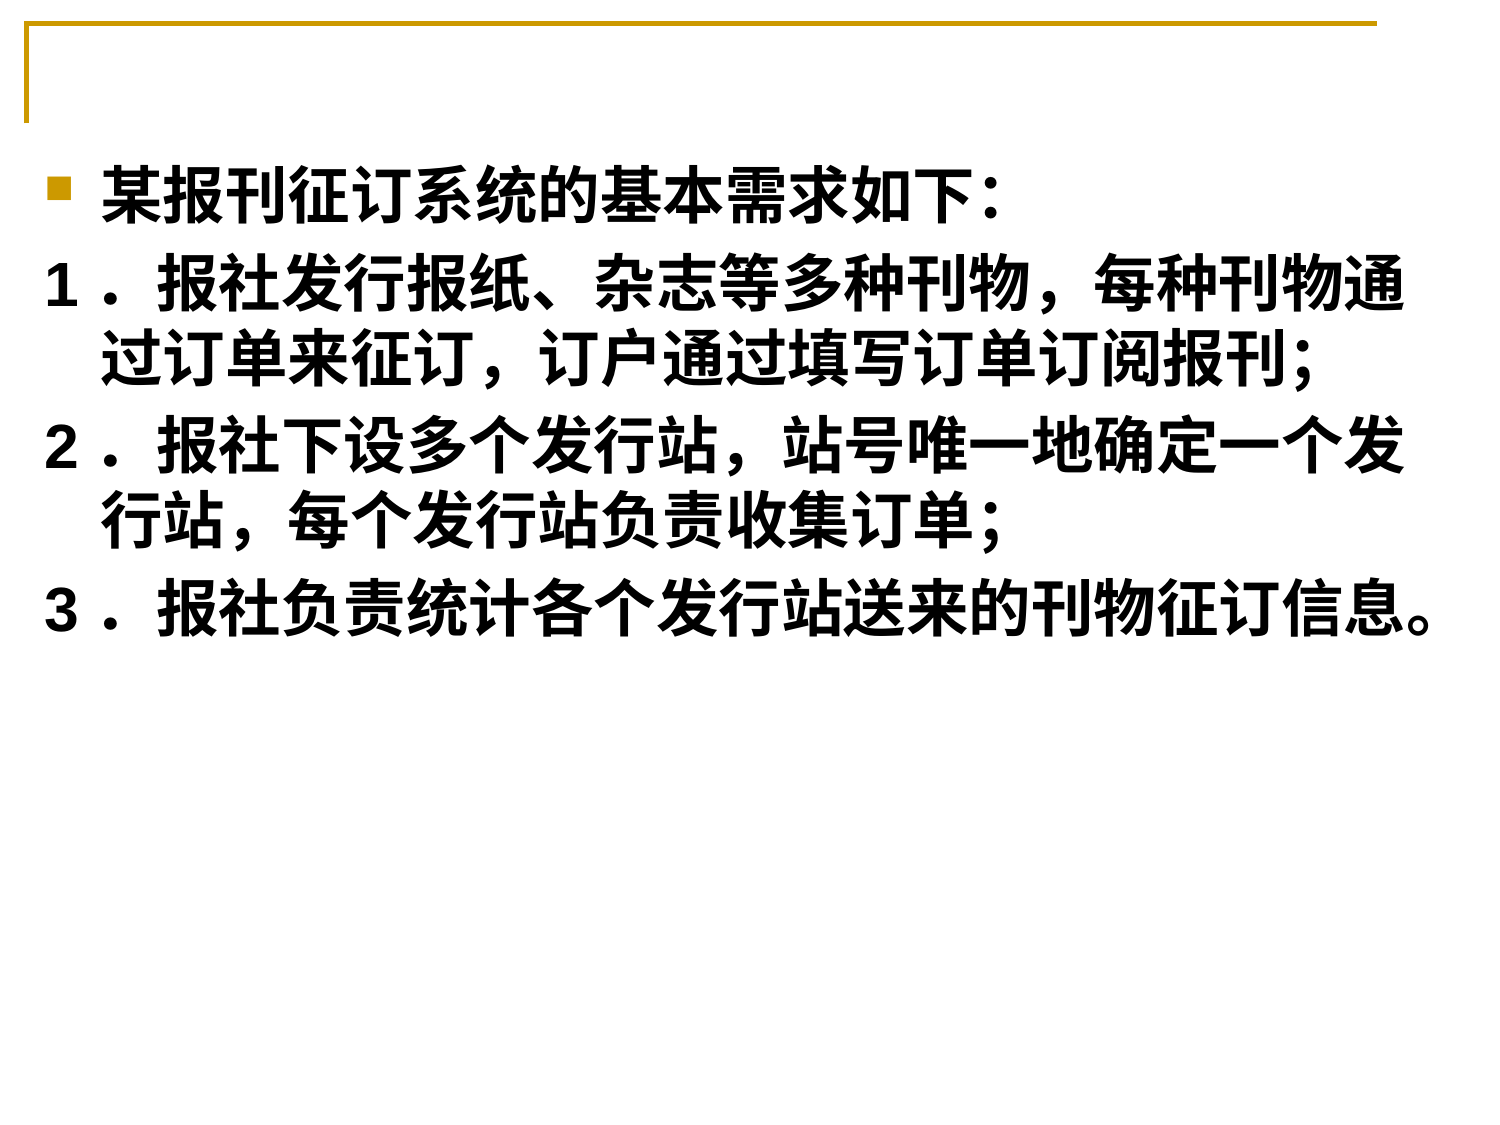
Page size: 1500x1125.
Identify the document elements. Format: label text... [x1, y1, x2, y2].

list 某报刊征订系统的基本需求如下： 1．报社发行报纸、杂志等多种刊物，每种刊物通过订单来征订，订户通过填写订单订阅报刊； 2．报社下设多个发行站，站号唯一地确定一个发行站，每个发行站负责收集订单； 3．报社负责统计各个发行站送来的刊物征订信息。 [28, 148, 1460, 1095]
